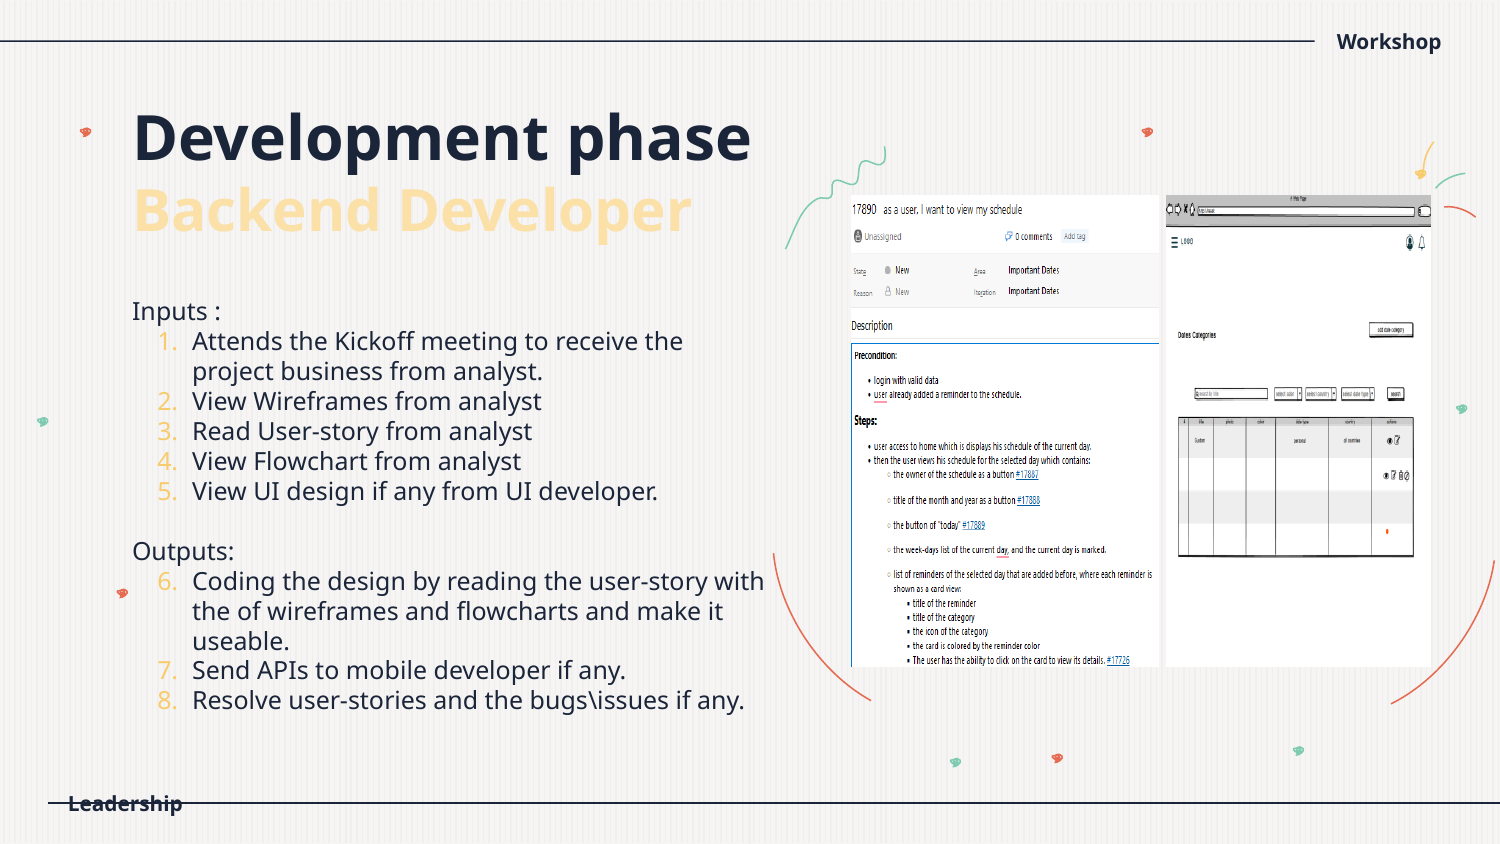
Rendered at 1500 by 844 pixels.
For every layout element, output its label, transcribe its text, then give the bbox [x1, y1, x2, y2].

text_box [950, 758, 961, 767]
text_box [1293, 746, 1304, 756]
text_box [1390, 560, 1495, 704]
picture [851, 195, 1159, 667]
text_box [1416, 140, 1473, 229]
subtitle Inputs : Attends the Kickoff meeting to receive the project business from analyst. View Wireframes from analyst Read User-story from analyst View Flowchart from analyst View UI design if any from UI developer. Outputs: Coding the design by reading the user-story with the of wireframes and flowcharts and make it useable. Send APIs to mobile developer if any. Resolve user-stories and the bugs\issues if any. [117, 280, 786, 704]
picture [1166, 195, 1431, 667]
text_box [1142, 128, 1153, 137]
title Development phase Backend Developer [117, 83, 802, 268]
text_box [785, 146, 886, 250]
text_box [773, 553, 872, 701]
text_box [117, 589, 128, 598]
